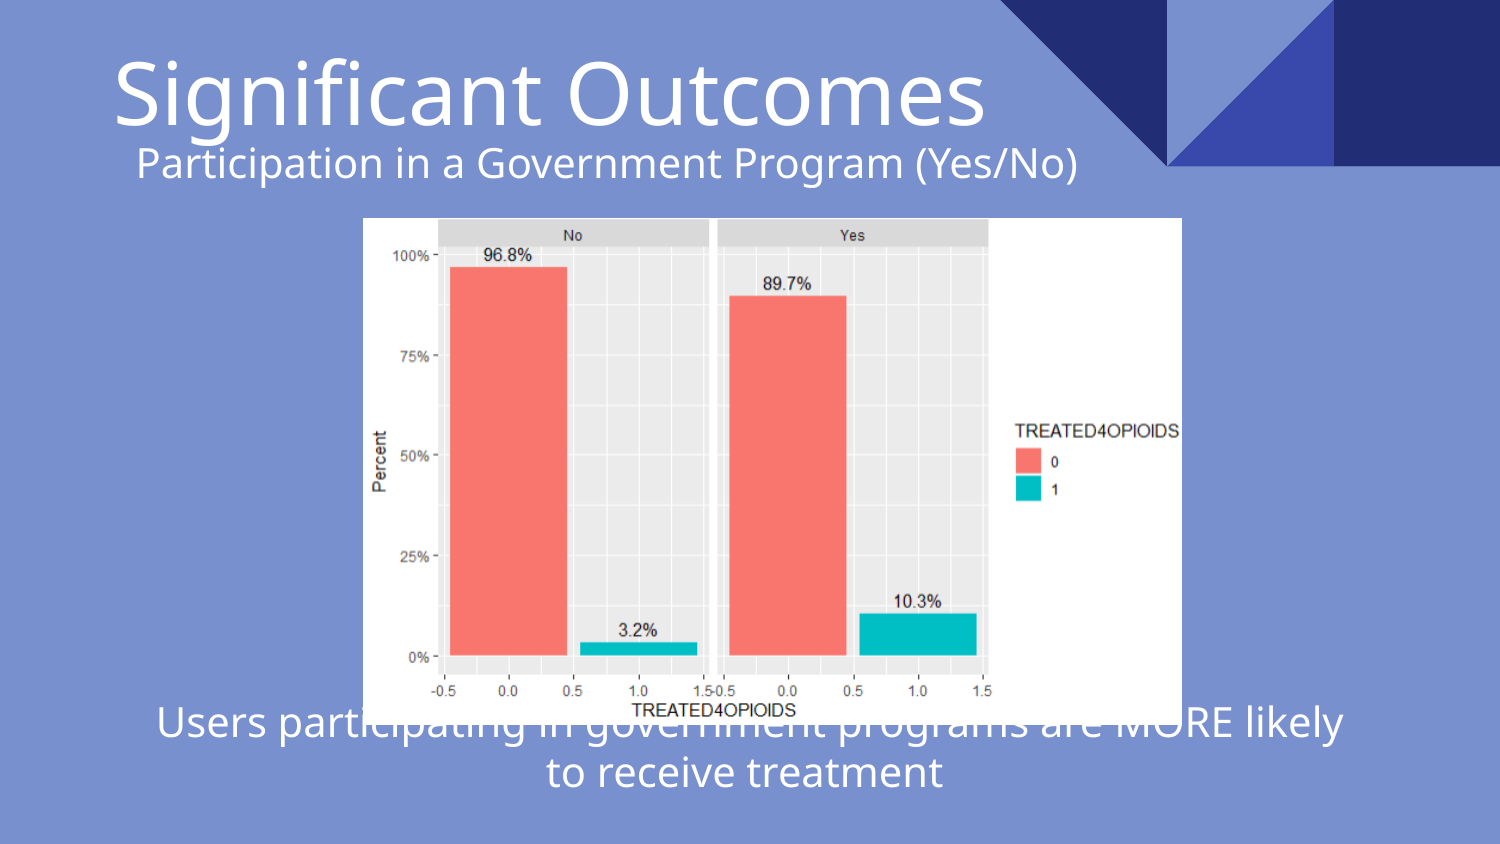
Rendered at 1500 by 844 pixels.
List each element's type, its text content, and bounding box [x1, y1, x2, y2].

subtitle Users participating in government programs are MORE likely to receive treatment [138, 681, 1362, 762]
subtitle Participation in a Government Program (Yes/No) [120, 121, 1174, 207]
title Significant Outcomes [98, 20, 1447, 159]
picture [362, 218, 1183, 726]
